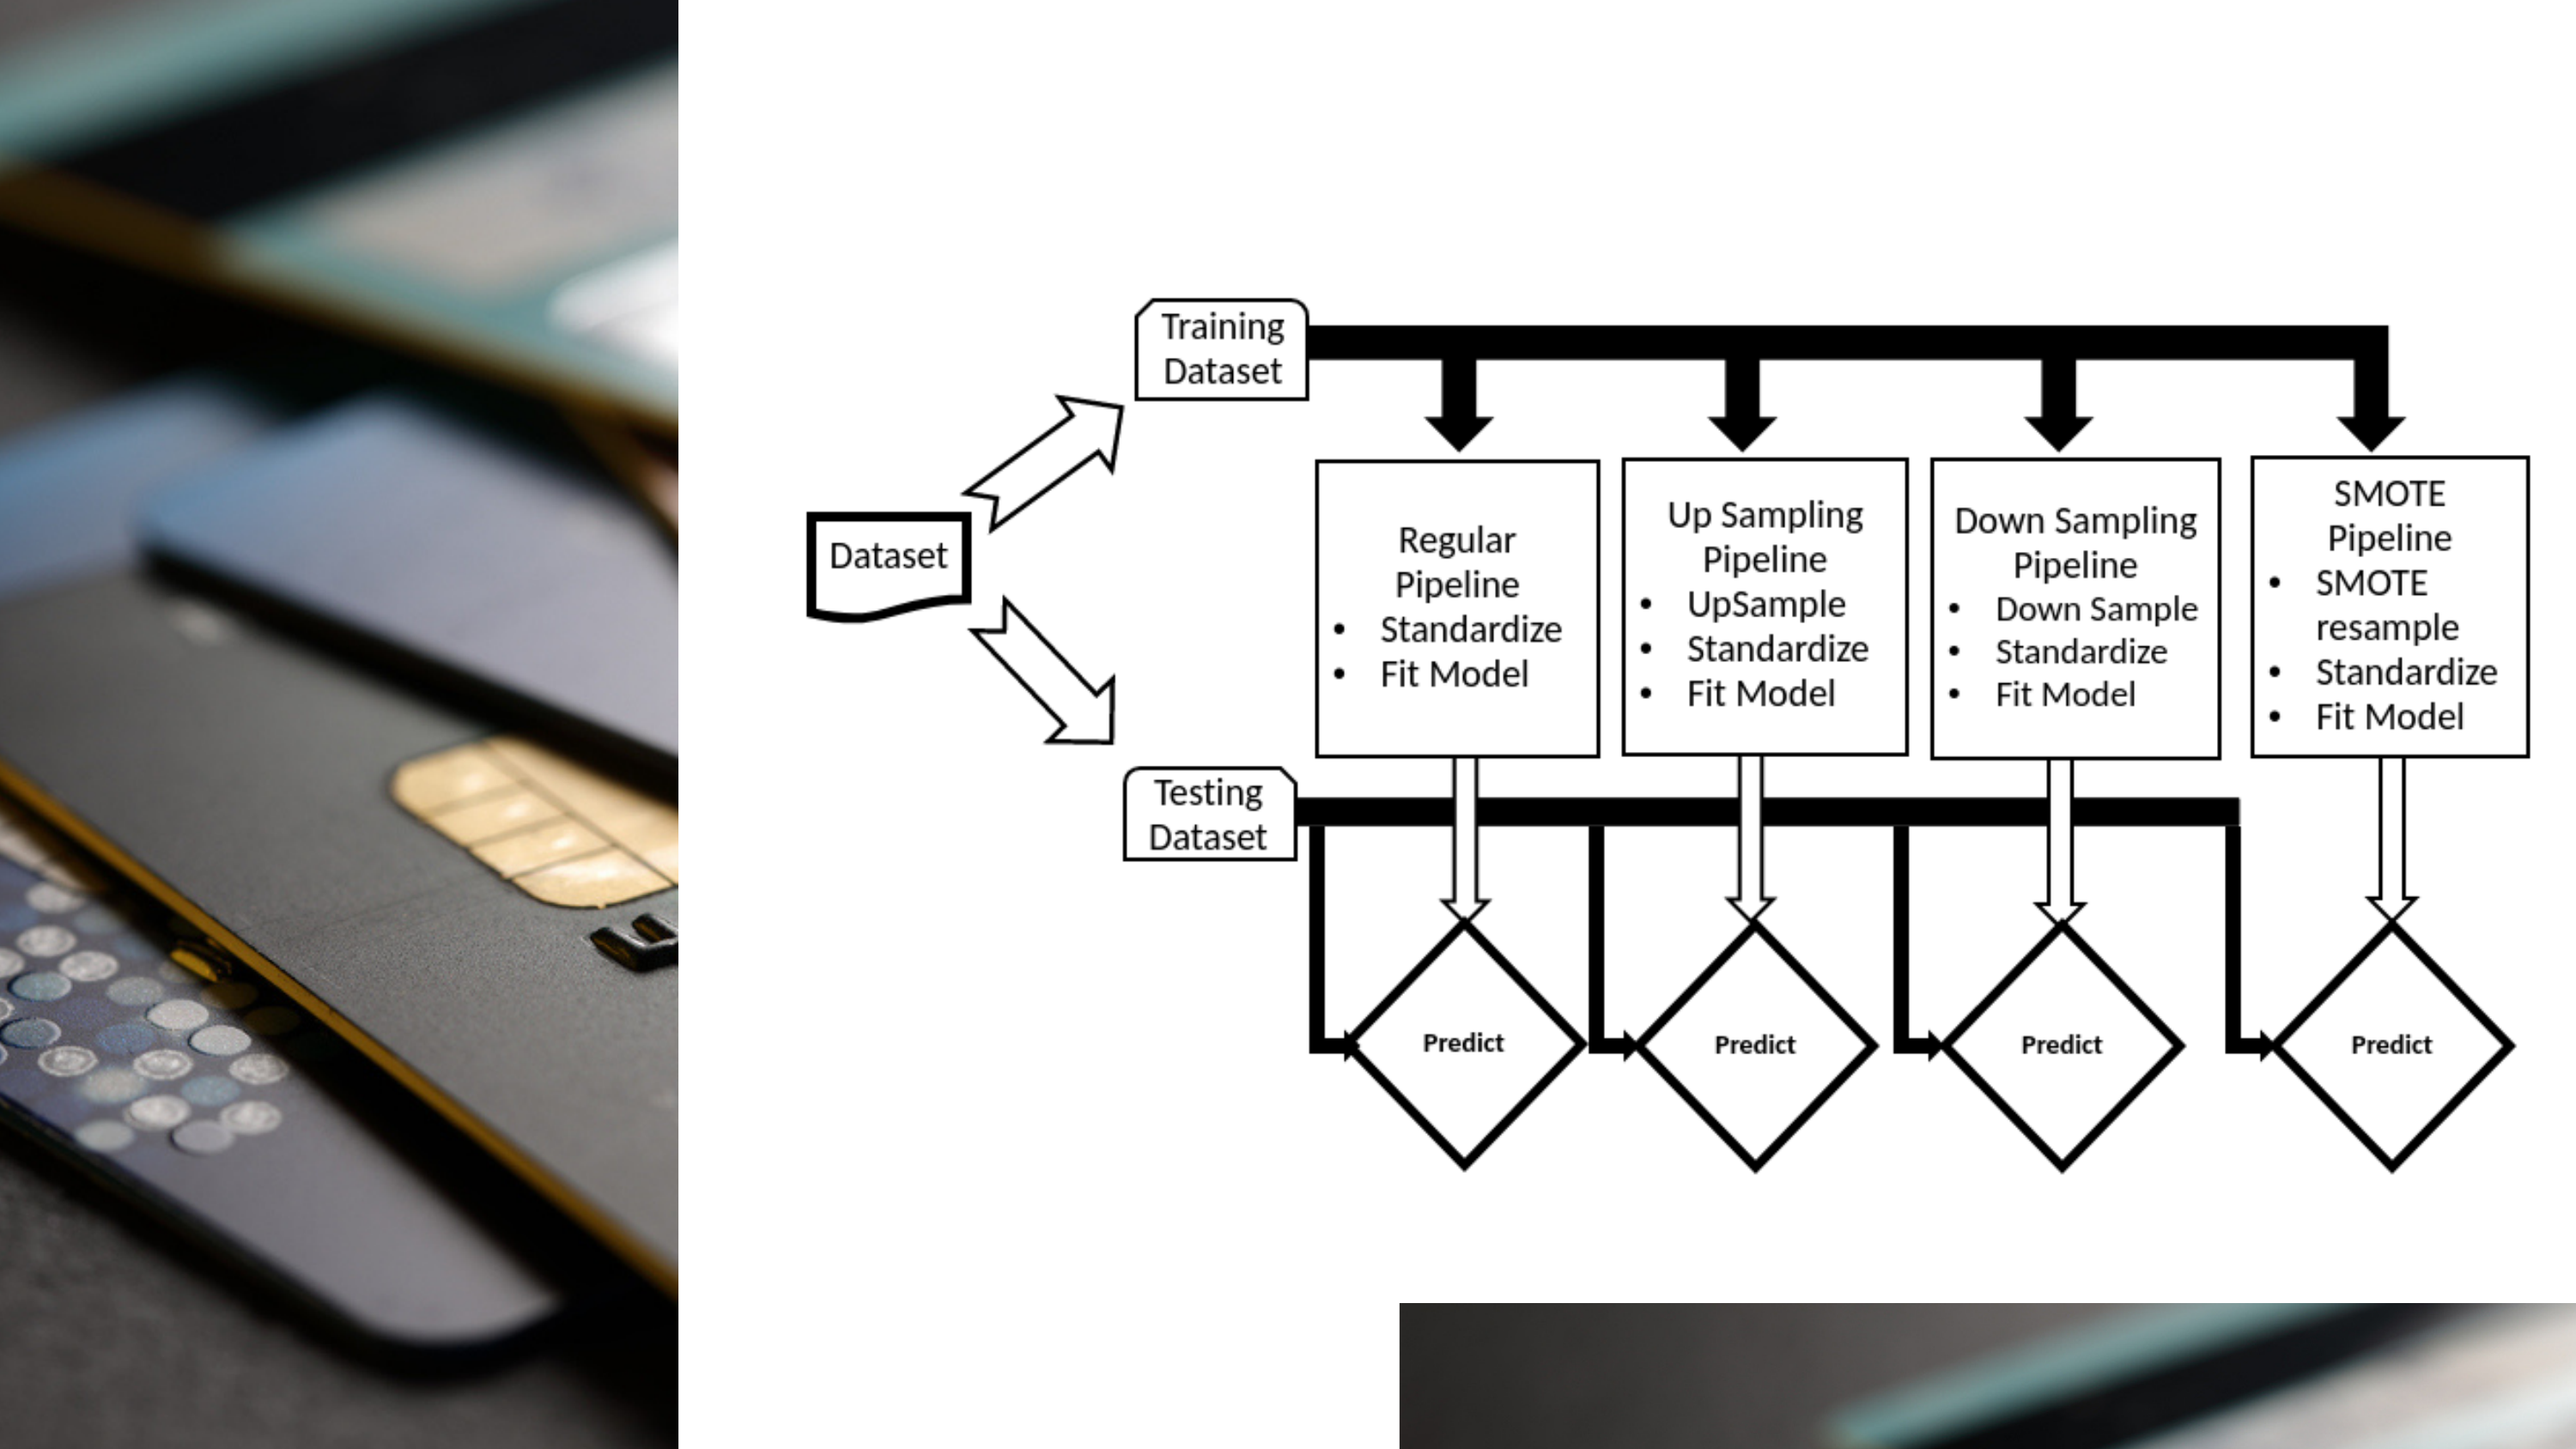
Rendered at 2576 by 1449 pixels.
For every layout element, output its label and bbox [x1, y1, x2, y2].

text_box [0, 0, 679, 1449]
text_box [781, 254, 2534, 1194]
text_box [1399, 1303, 1464, 1449]
text_box [1467, 1303, 2576, 1449]
